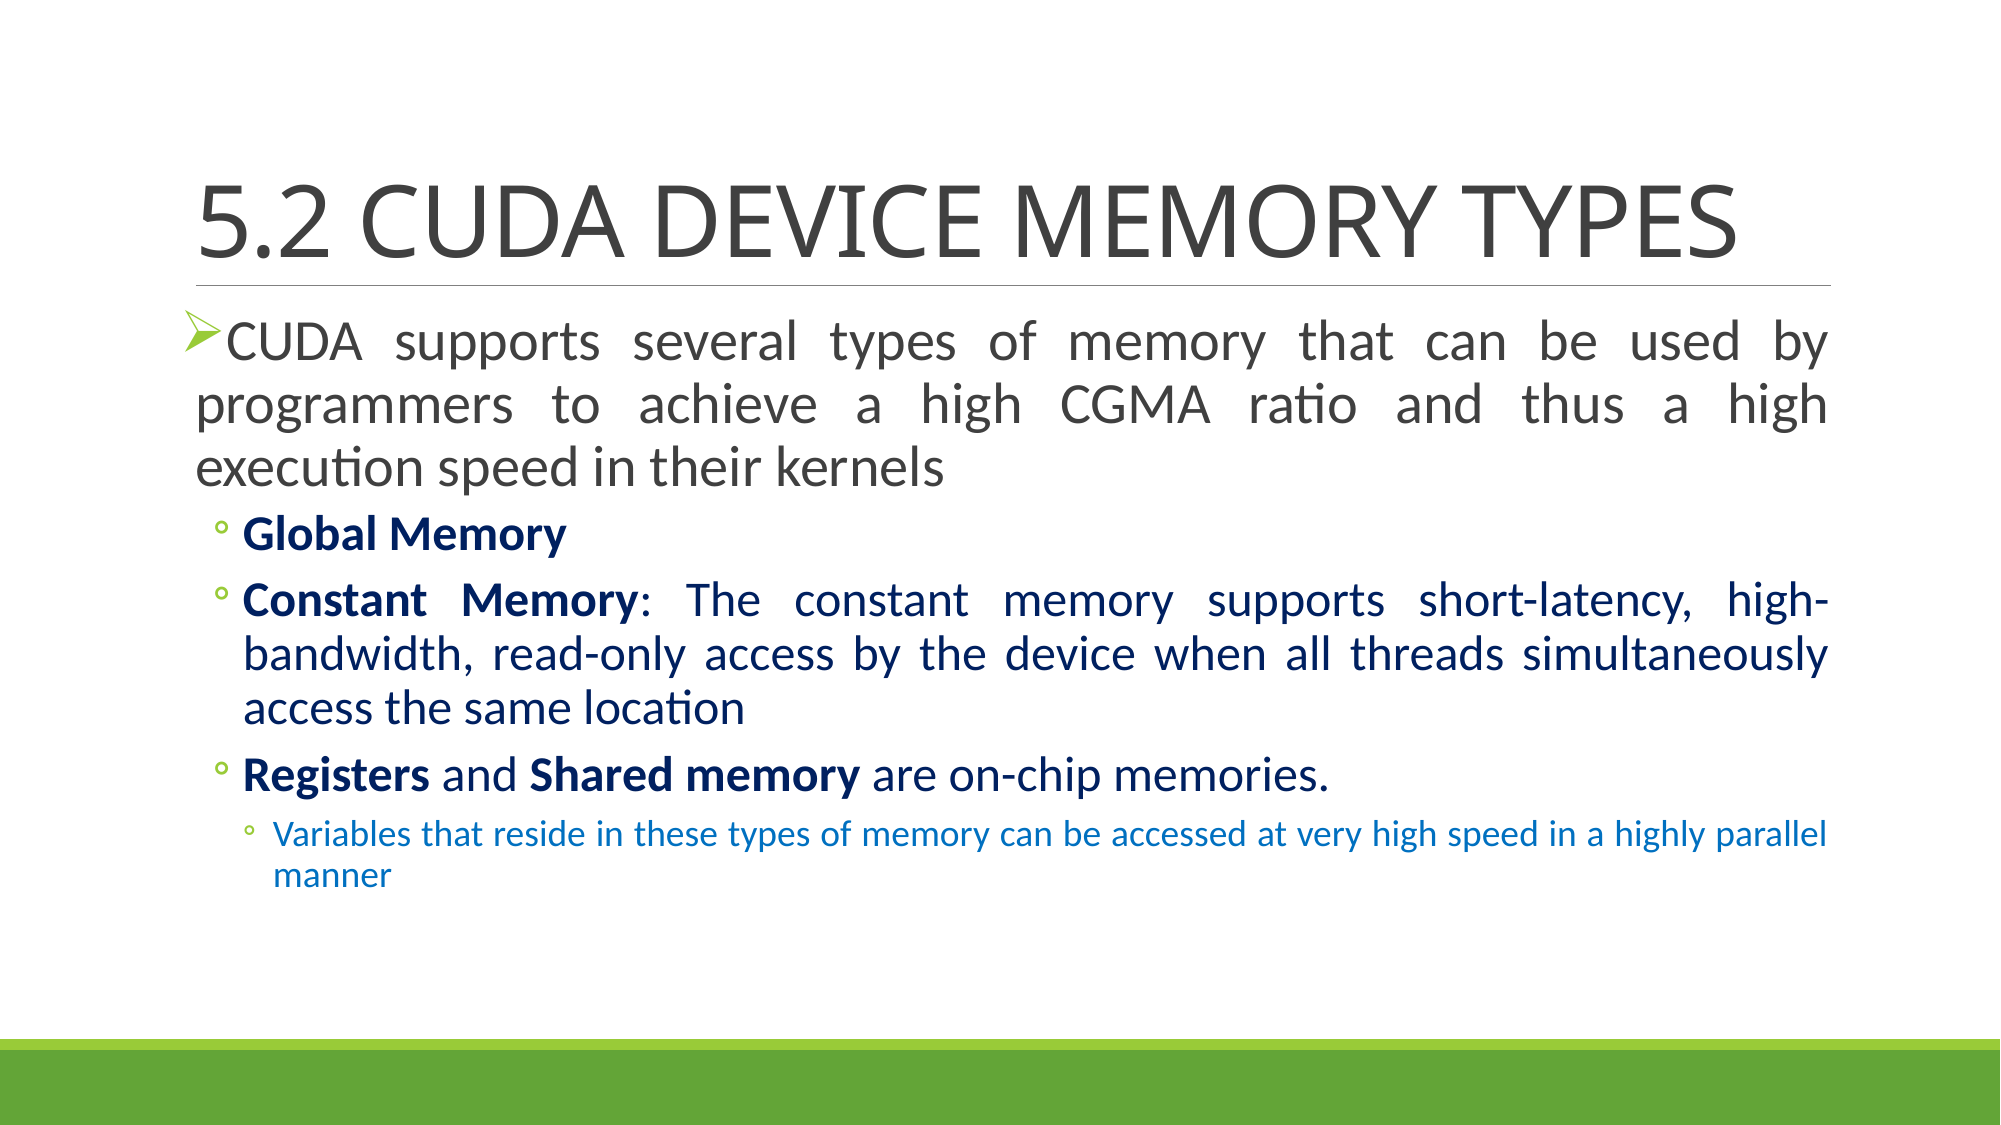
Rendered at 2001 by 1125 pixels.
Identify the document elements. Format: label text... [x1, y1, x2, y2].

title 5.2 CUDA DEVICE MEMORY TYPES [180, 47, 1830, 285]
list CUDA supports several types of memory that can be used by programmers to achieve a high CGMA ratio and thus a high execution speed in their kernels Global Memory Constant Memory: The constant memory supports short-latency, high-bandwidth, read-only access by the device when all threads simultaneously access the same location Registers and Shared memory are on-chip memories. Variables that reside in these types of memory can be accessed at very high speed in a highly parallel manner [180, 302, 1830, 963]
